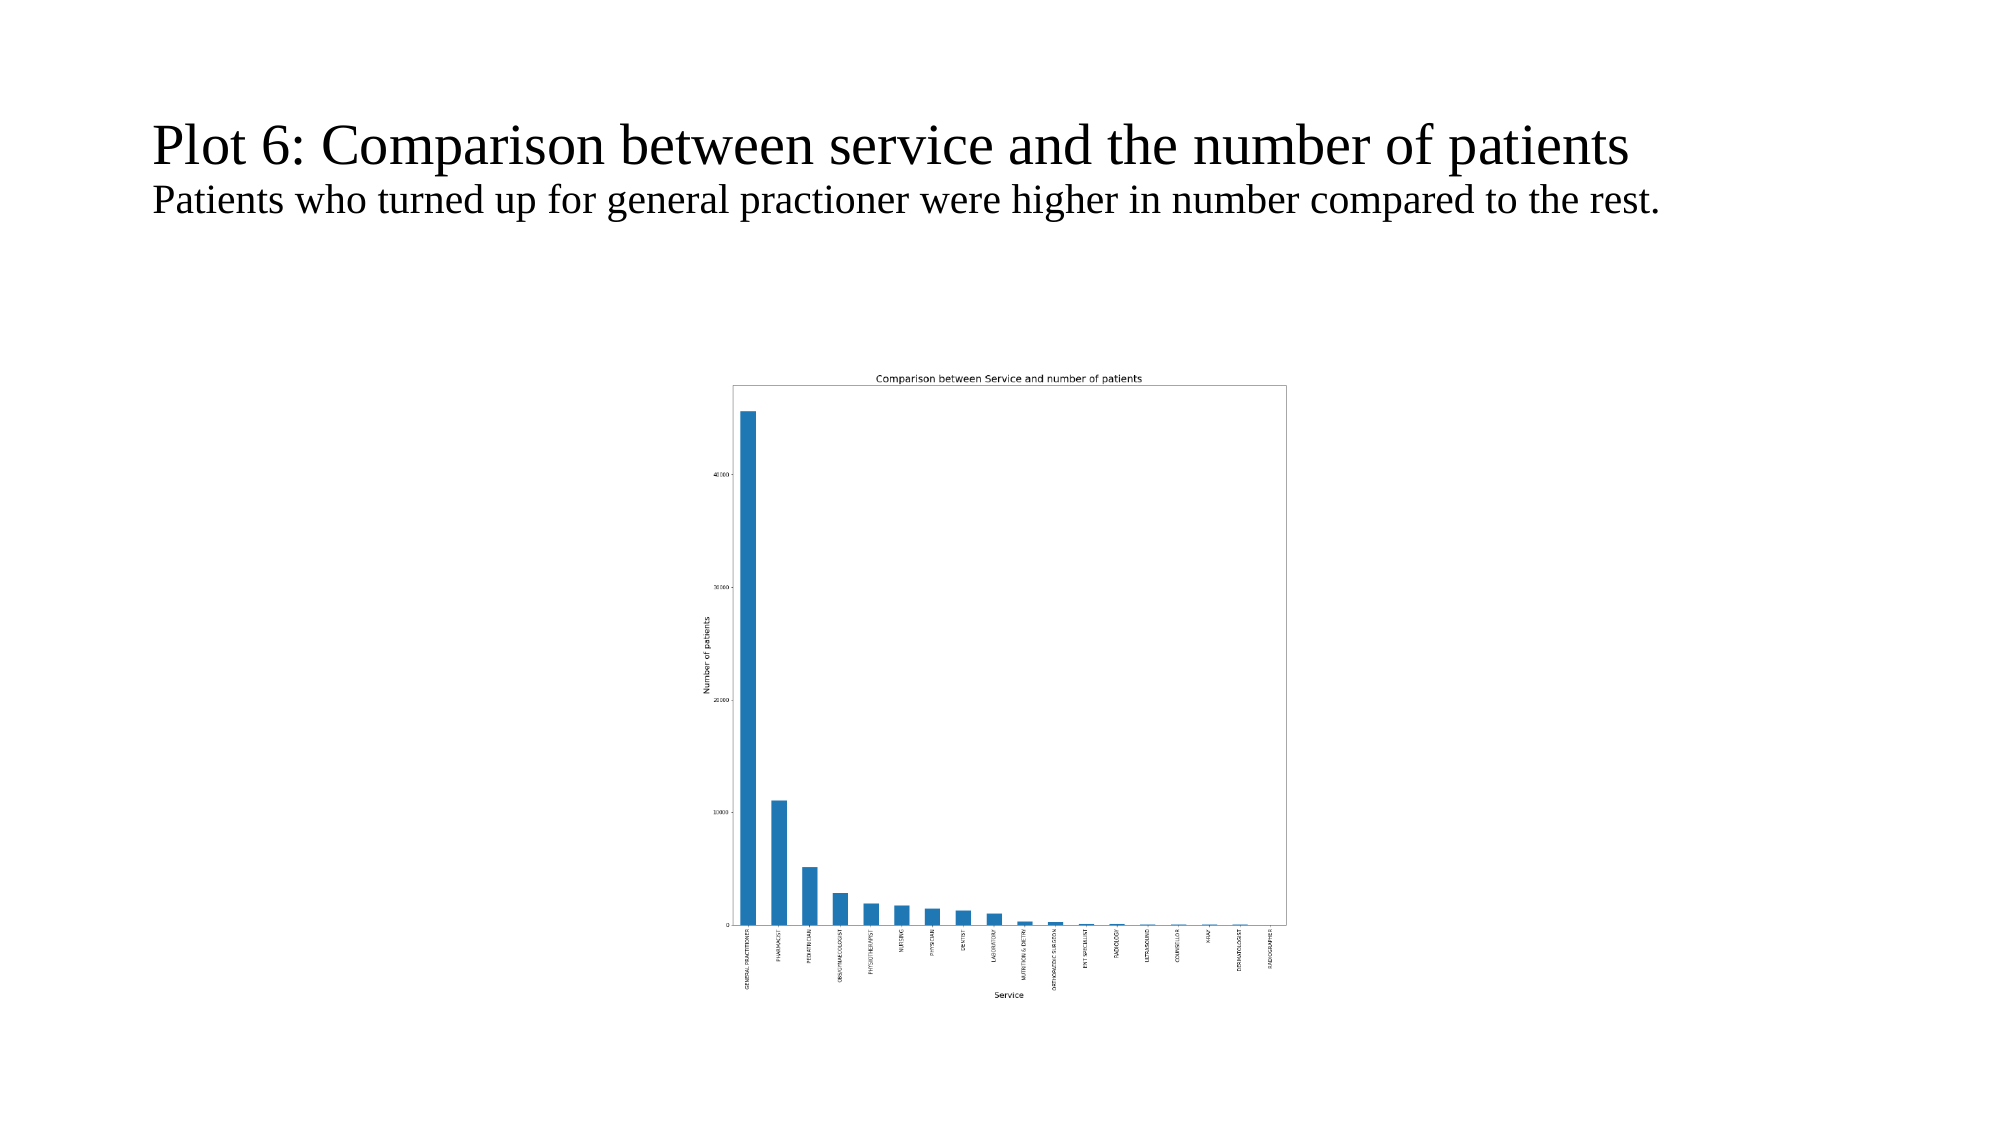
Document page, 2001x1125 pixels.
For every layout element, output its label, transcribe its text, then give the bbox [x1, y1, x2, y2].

title Plot 6: Comparison between service and the number of patients Patients who turned up for general practioner were higher in number compared to the rest. [137, 59, 1863, 278]
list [643, 299, 1357, 1014]
